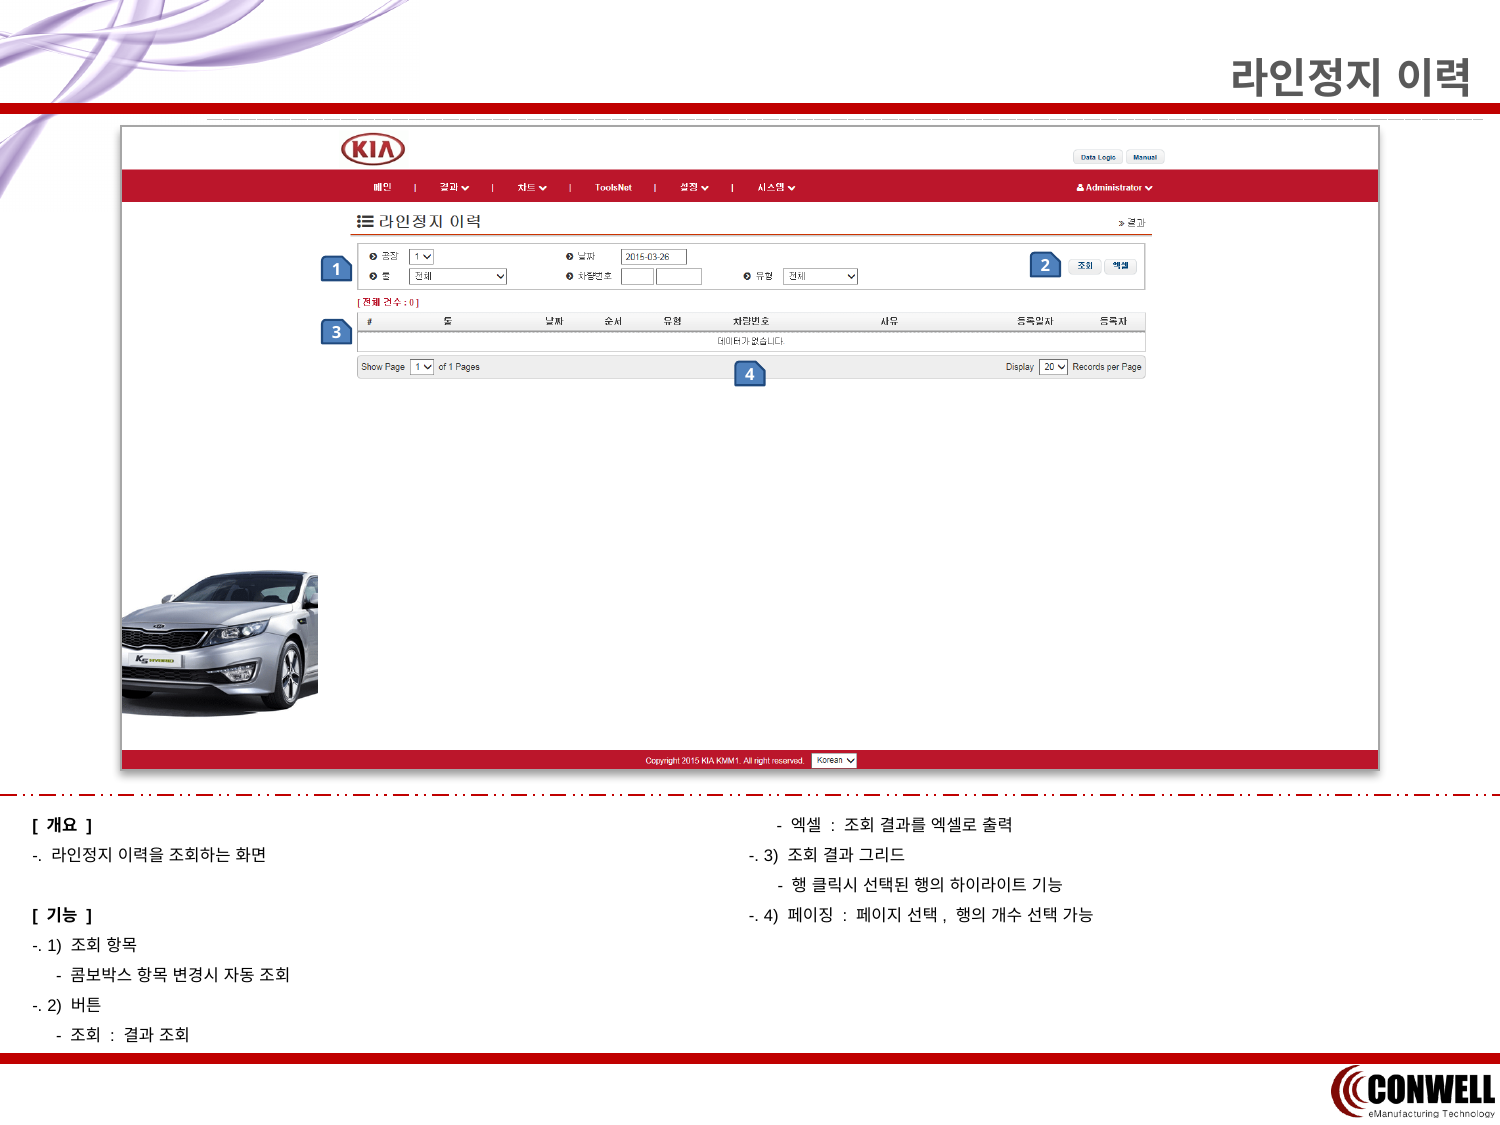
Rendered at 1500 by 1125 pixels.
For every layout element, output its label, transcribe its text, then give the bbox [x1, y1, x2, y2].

picture [1331, 1065, 1495, 1118]
text_box [ 개요 ] -. 라인정지 이력을 조회하는 화면 [ 기능 ] -. 1) 조회 항목 - 콤보박스 항목 변경시 자동 조회 -. 2) 버튼 - 조회 : 결과 조회 - 엑셀 : 조회 결과를 엑셀로 출력 -. 3) 조회 결과 그리드 - 행 클릭시 선택된 행의 하이라이트 기능 -. 4) 페이징 : 페이지 선택, 행의 개수 선택 가능 [17, 797, 1481, 1056]
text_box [121, 127, 1379, 769]
title 라인정지 이력 [150, 42, 1500, 111]
